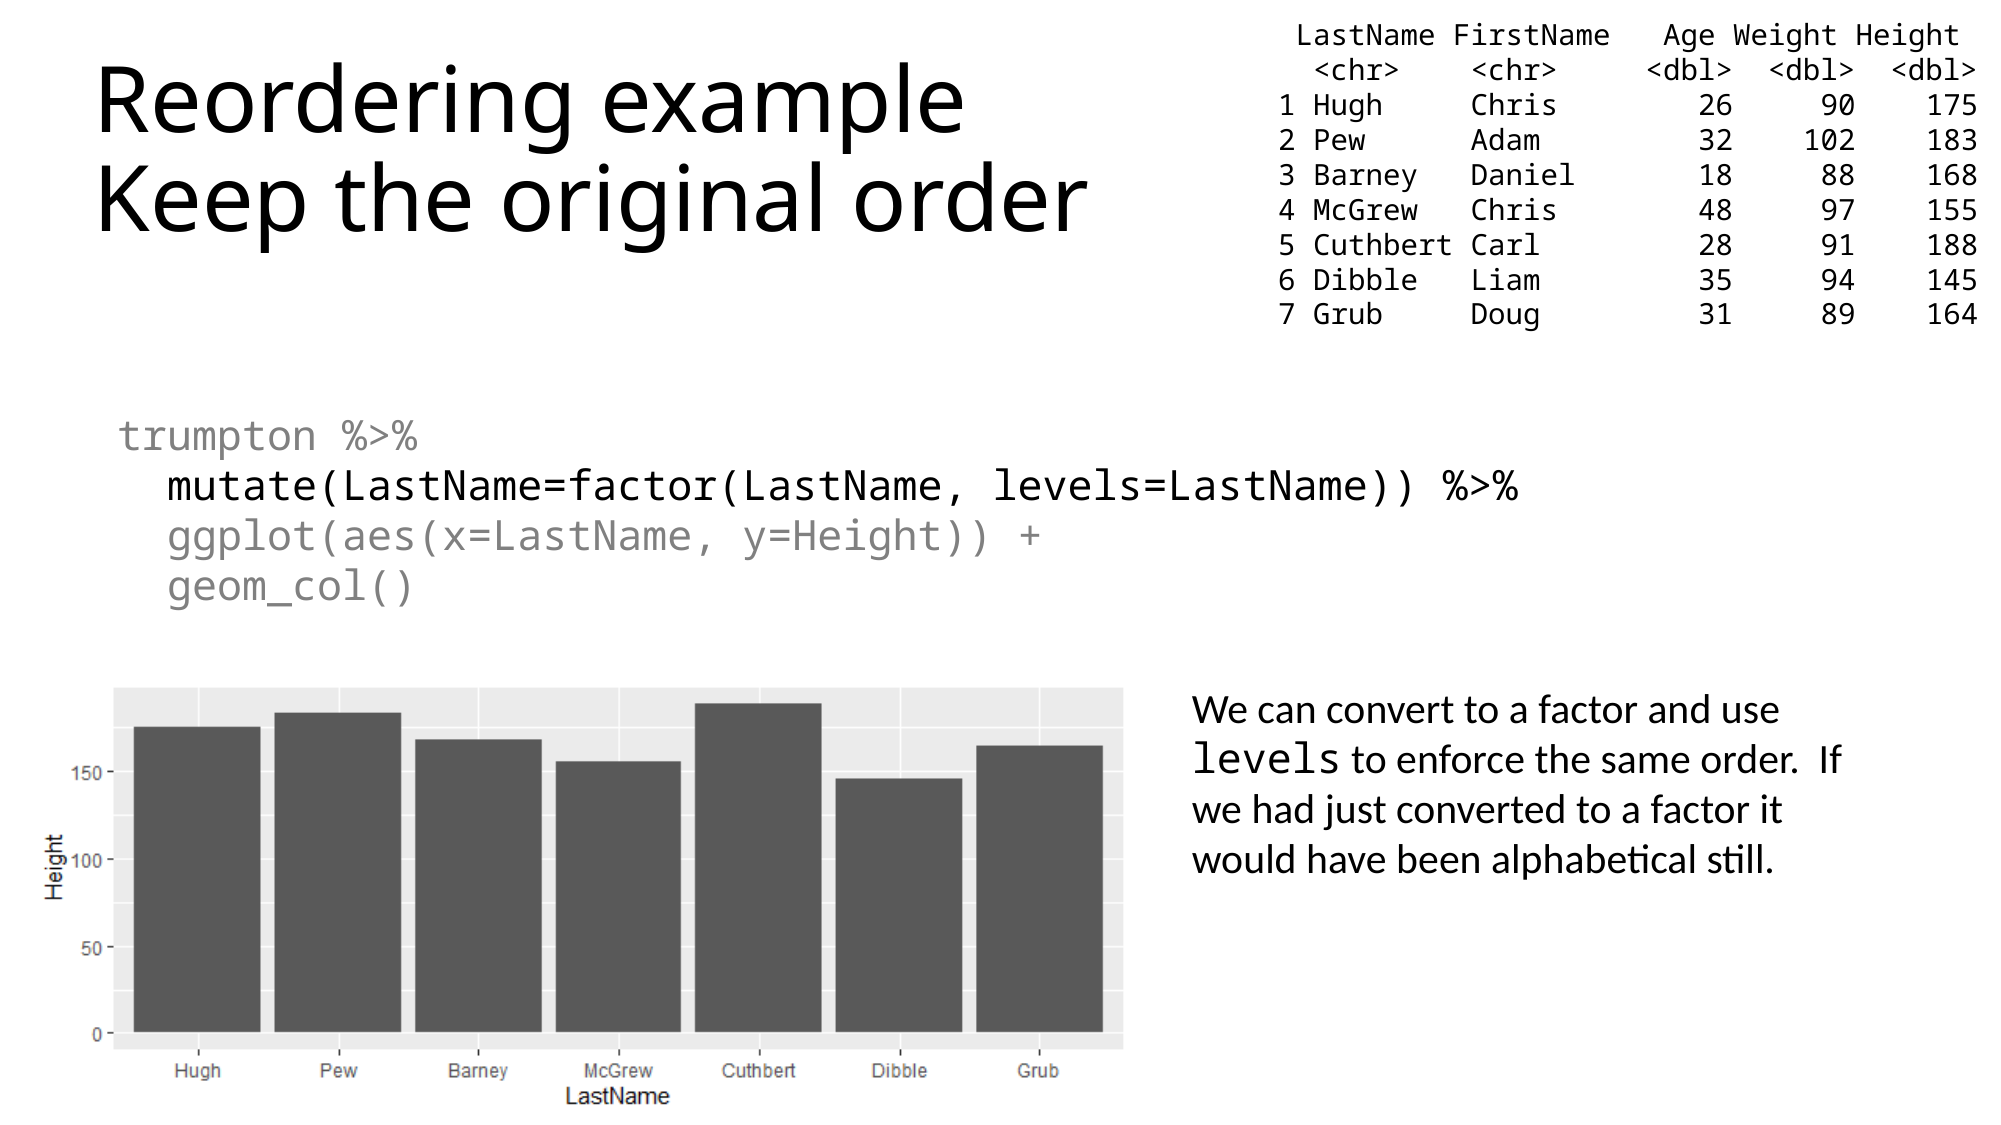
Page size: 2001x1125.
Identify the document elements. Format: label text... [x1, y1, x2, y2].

picture [31, 677, 1136, 1120]
title Reordering example Keep the original order [78, 43, 1804, 261]
text_box LastName FirstName Age Weight Height <chr> <chr> <dbl> <dbl> <dbl> 1 Hugh Chris 26 90 175 2 Pew Adam 32 102 183 3 Barney Daniel 18 88 168 4 McGrew Chris 48 97 155 5 Cuthbert Carl 28 91 188 6 Dibble Liam 35 94 145 7 Grub Doug 31 89 164 [1263, 8, 2000, 339]
text_box trumpton %>% mutate(LastName=factor(LastName, levels=LastName)) %>% ggplot(aes(x=LastName, y=Height)) + geom_col() [102, 401, 1615, 617]
text_box We can convert to a factor and use levels to enforce the same order. If we had just converted to a factor it would have been alphabetical still. [1177, 674, 1875, 890]
